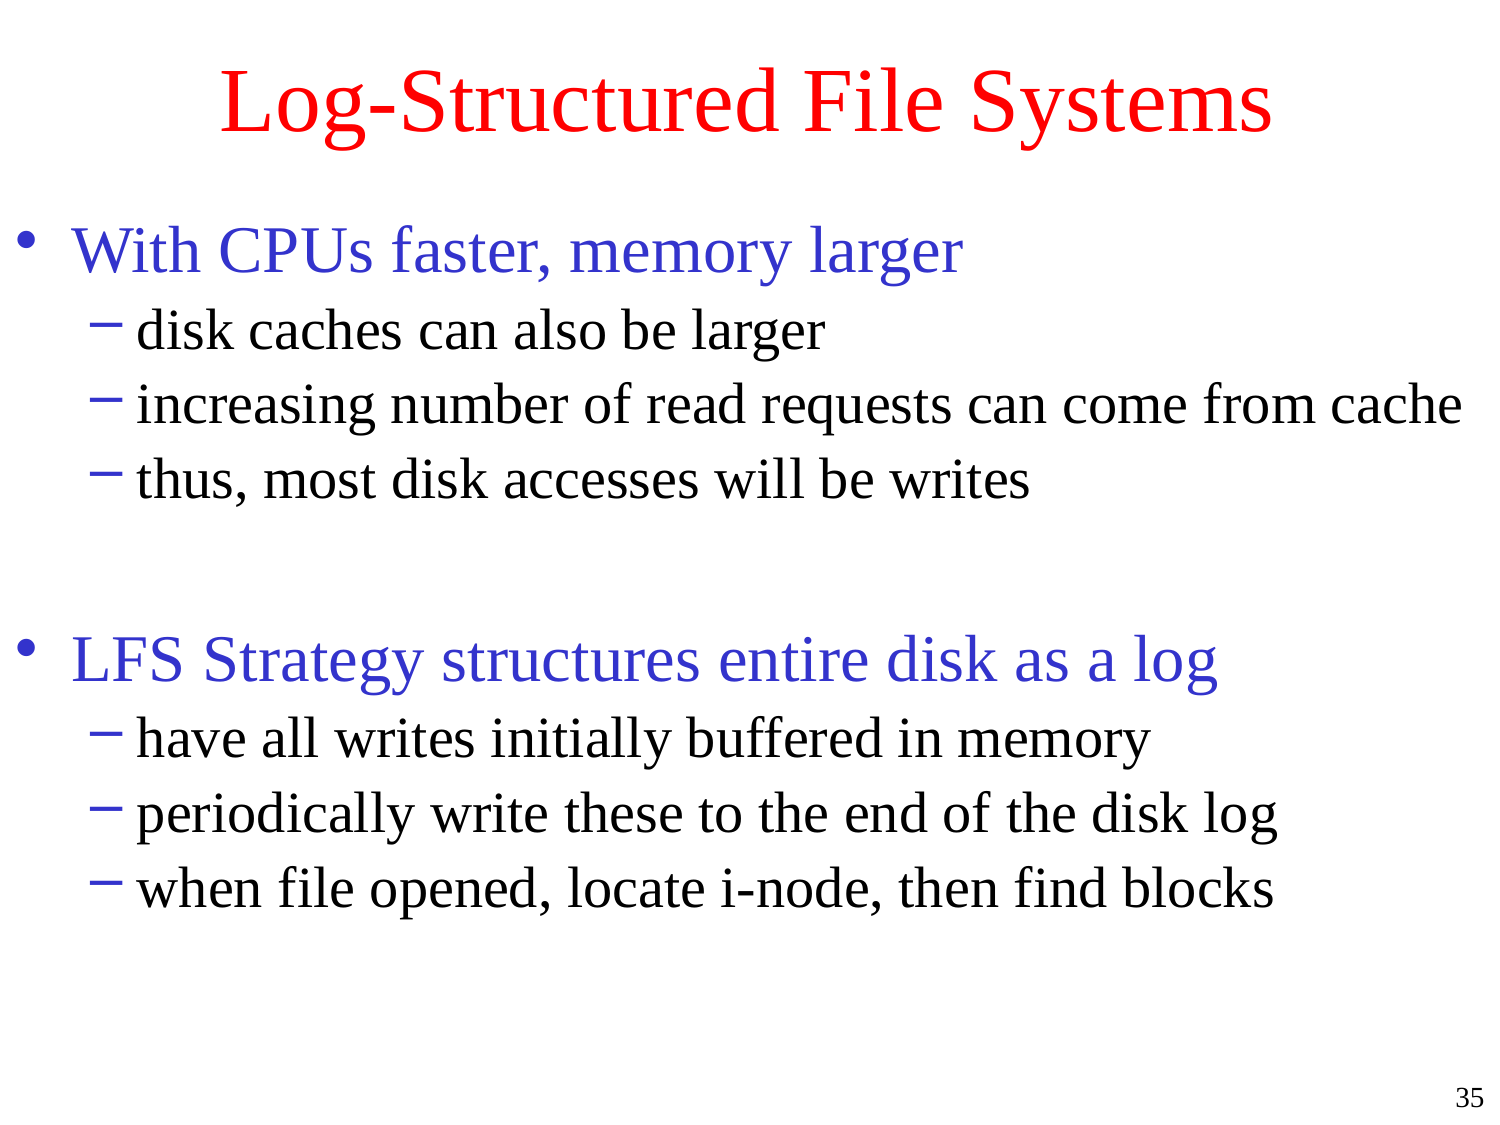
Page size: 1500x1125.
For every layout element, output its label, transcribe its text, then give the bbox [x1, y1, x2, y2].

list With CPUs faster, memory larger disk caches can also be larger increasing number of read requests can come from cache thus, most disk accesses will be writes LFS Strategy structures entire disk as a log have all writes initially buffered in memory periodically write these to the end of the disk log when file opened, locate i-node, then find blocks [0, 207, 1500, 1001]
slide_number 35 [1420, 1070, 1500, 1125]
title Log-Structured File Systems [110, 25, 1386, 165]
